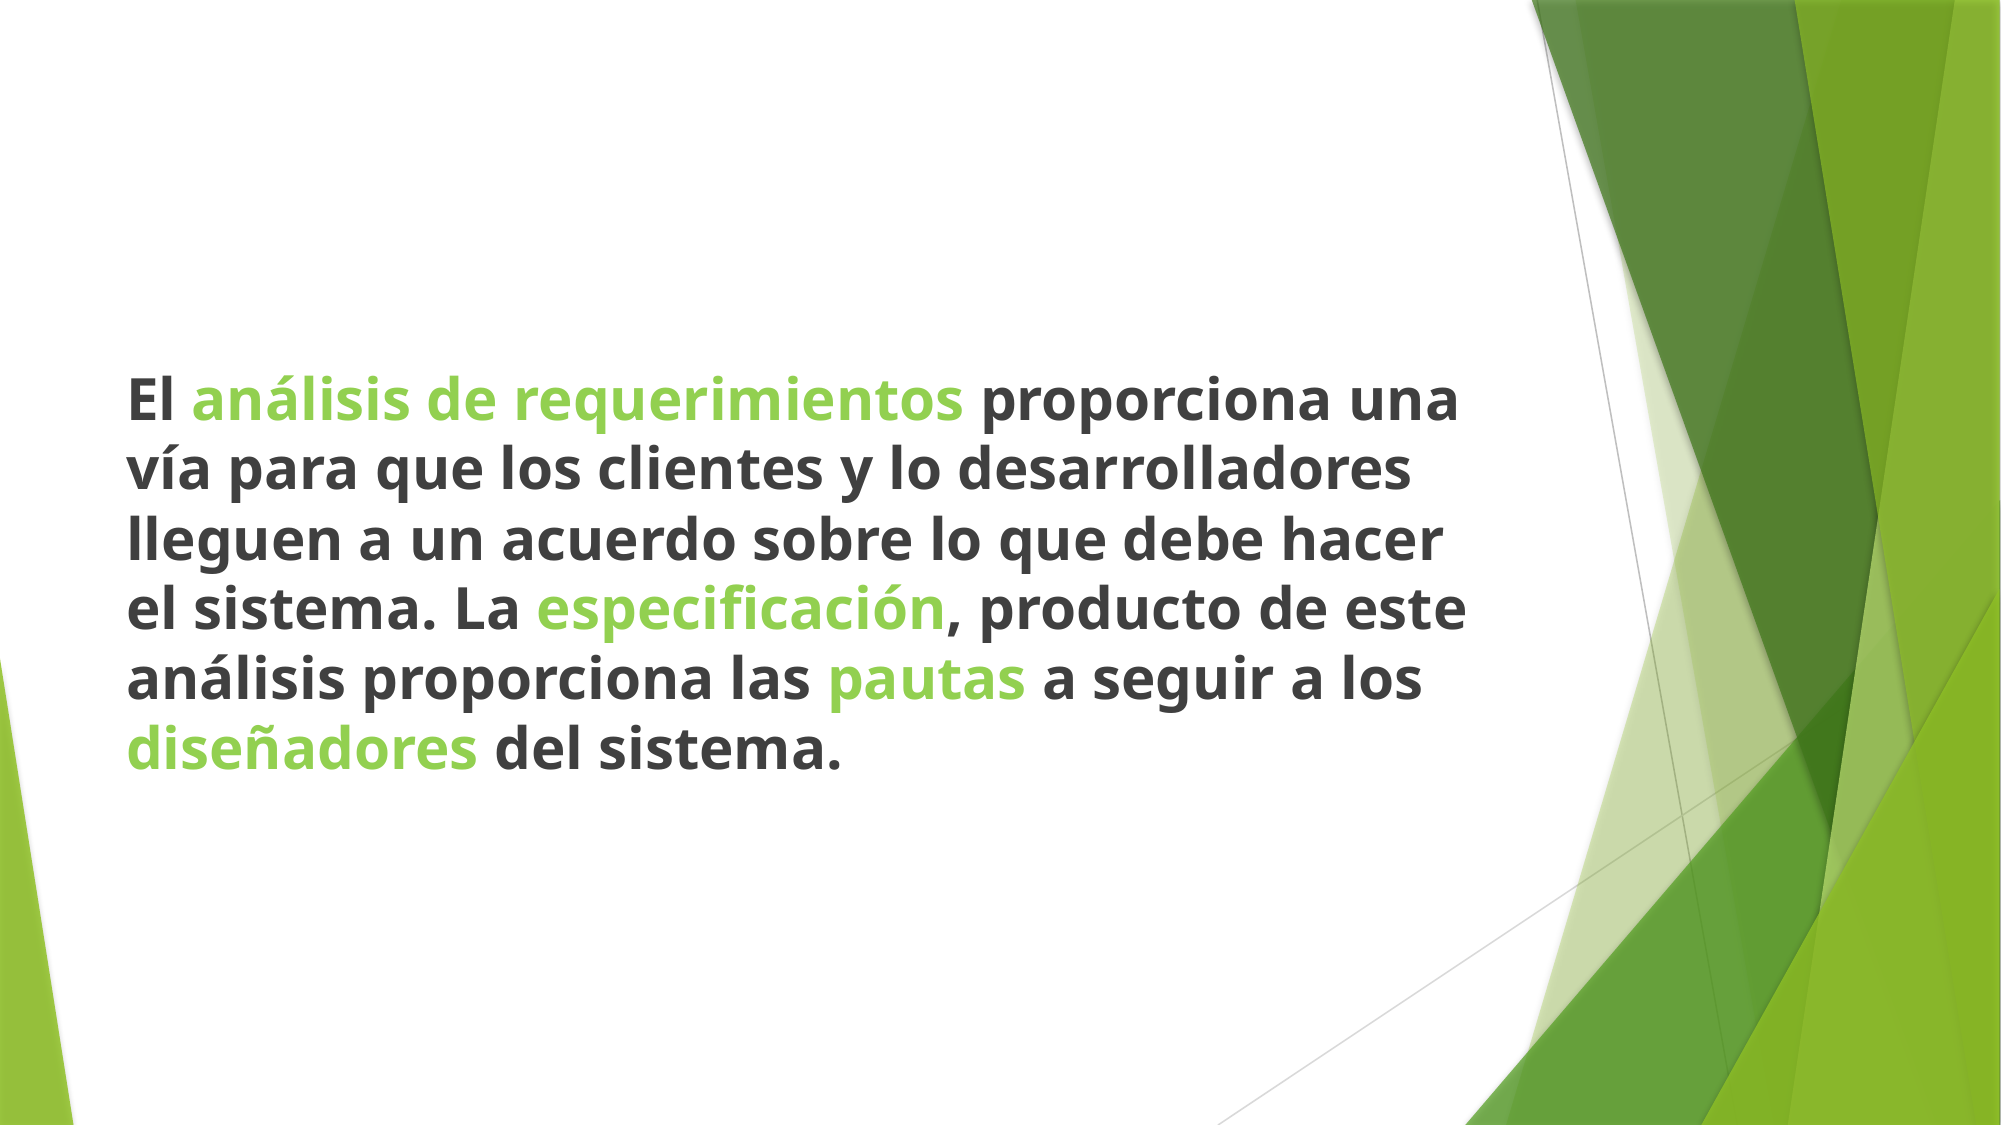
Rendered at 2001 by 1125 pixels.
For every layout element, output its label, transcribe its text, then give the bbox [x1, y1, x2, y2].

list El análisis de requerimientos proporciona una vía para que los clientes y lo desarrolladores lleguen a un acuerdo sobre lo que debe hacer el sistema. La especificación, producto de este análisis proporciona las pautas a seguir a los diseñadores del sistema. [111, 354, 1522, 992]
